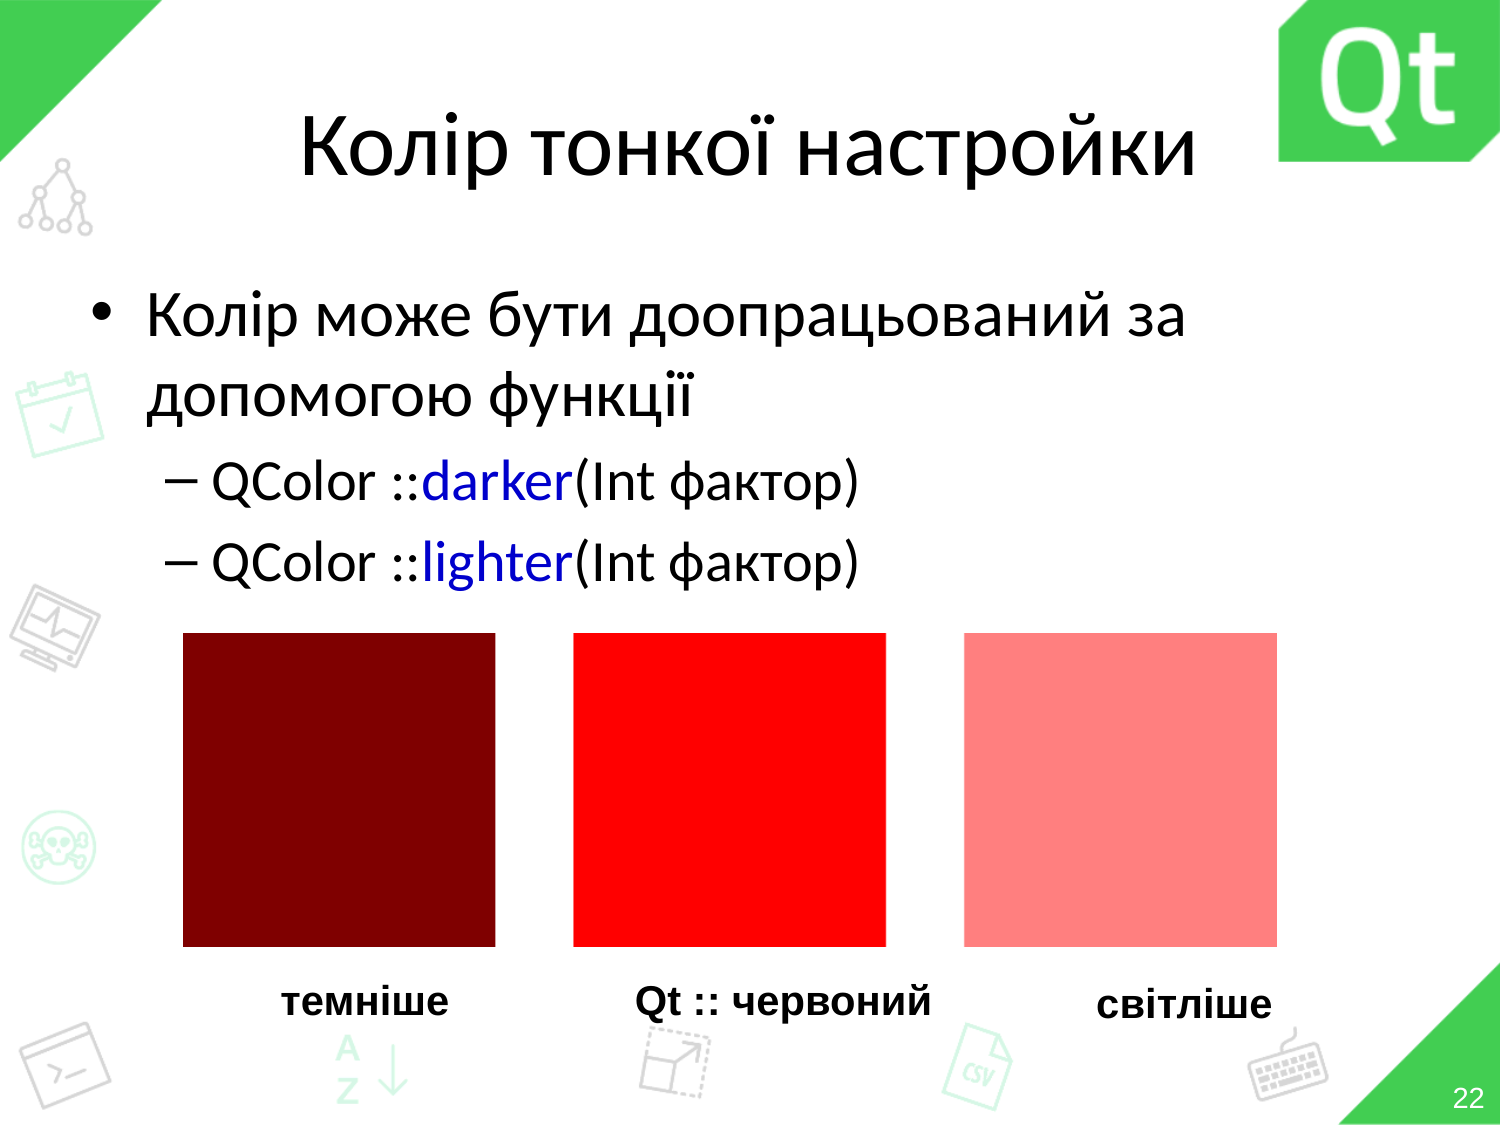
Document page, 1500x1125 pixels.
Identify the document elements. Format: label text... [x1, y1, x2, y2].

slide_number 22 [1257, 1069, 1500, 1125]
title Колір тонкої настройки [75, 45, 1425, 233]
text_box темніше [265, 964, 402, 1021]
text_box світліше [1081, 966, 1213, 1024]
picture [0, 0, 1500, 1125]
text_box Qt :: червоний [620, 964, 765, 1021]
list Колір може бути доопрацьований за допомогою функції QColor ::darker(Int фактор) QColor ::lighter(Int фактор) [75, 262, 1425, 1005]
